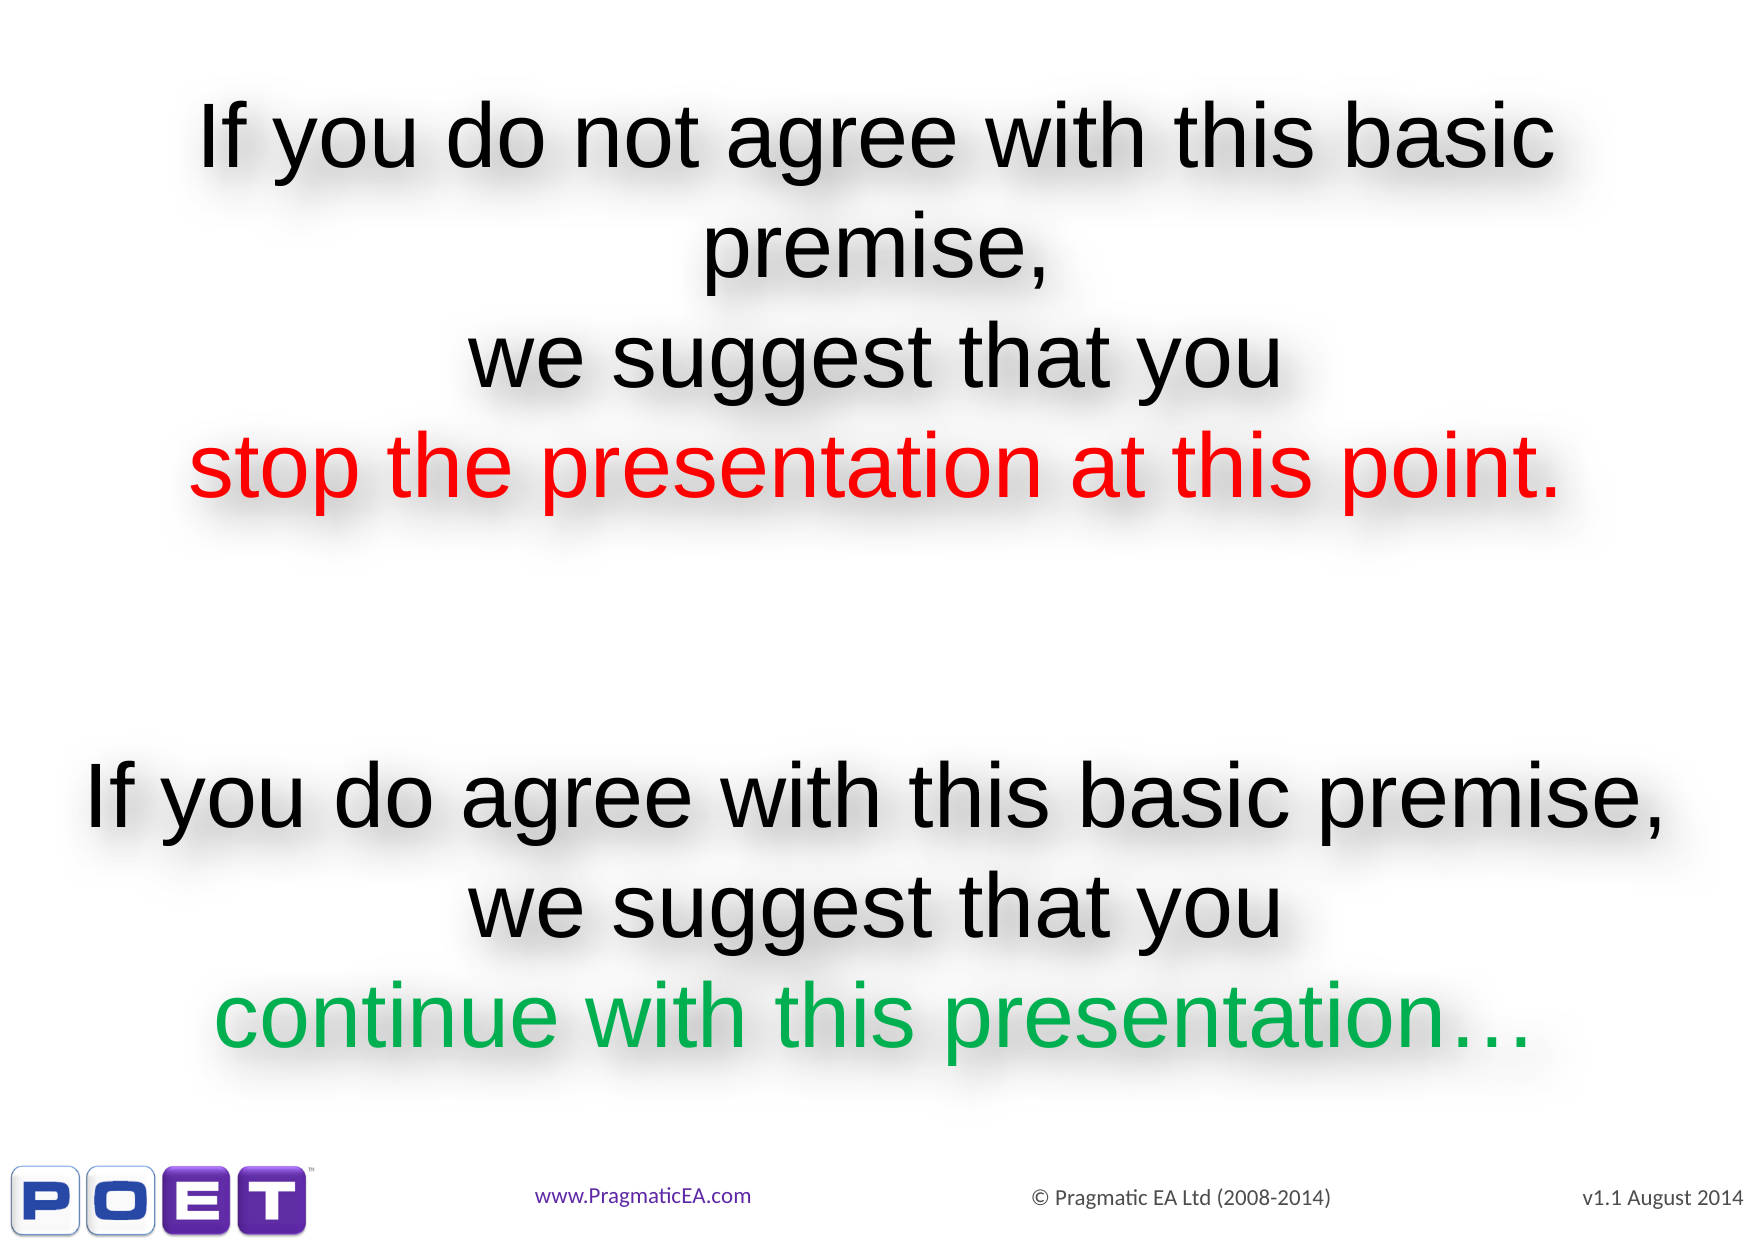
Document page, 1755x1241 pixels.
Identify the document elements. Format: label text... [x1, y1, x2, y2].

text_box If you do not agree with this basic premise, we suggest that you stop the presentation at this point. If you do agree with this basic premise, we suggest that you continue with this presentation… [0, 0, 1755, 1142]
picture [7, 1160, 315, 1240]
